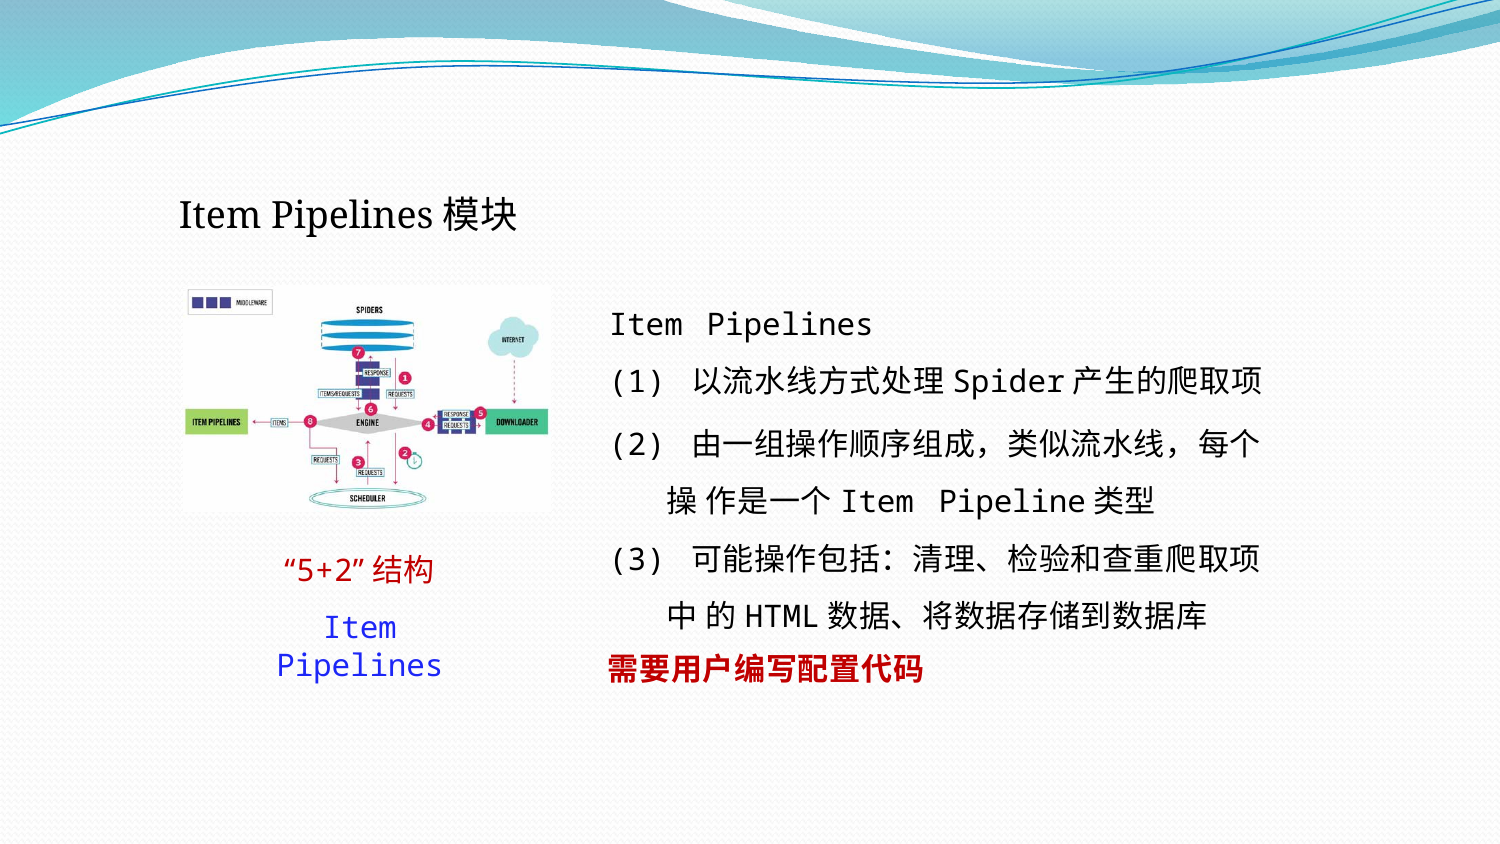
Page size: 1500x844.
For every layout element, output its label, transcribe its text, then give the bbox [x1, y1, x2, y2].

text_box “5+2”结构 Item Pipelines [235, 550, 485, 683]
text_box Item Pipelines模块 [164, 184, 533, 244]
text_box [183, 285, 552, 512]
text_box Item Pipelines (1) 以流水线方式处理Spider产生的爬取项 (2) 由一组操作顺序组成，类似流水线，每个操 作是一个Item Pipeline类型 (3) 可能操作包括：清理、检验和查重爬取项中 的HTML数据、将数据存储到数据库 需要用户编写配置代码 [607, 303, 1275, 687]
